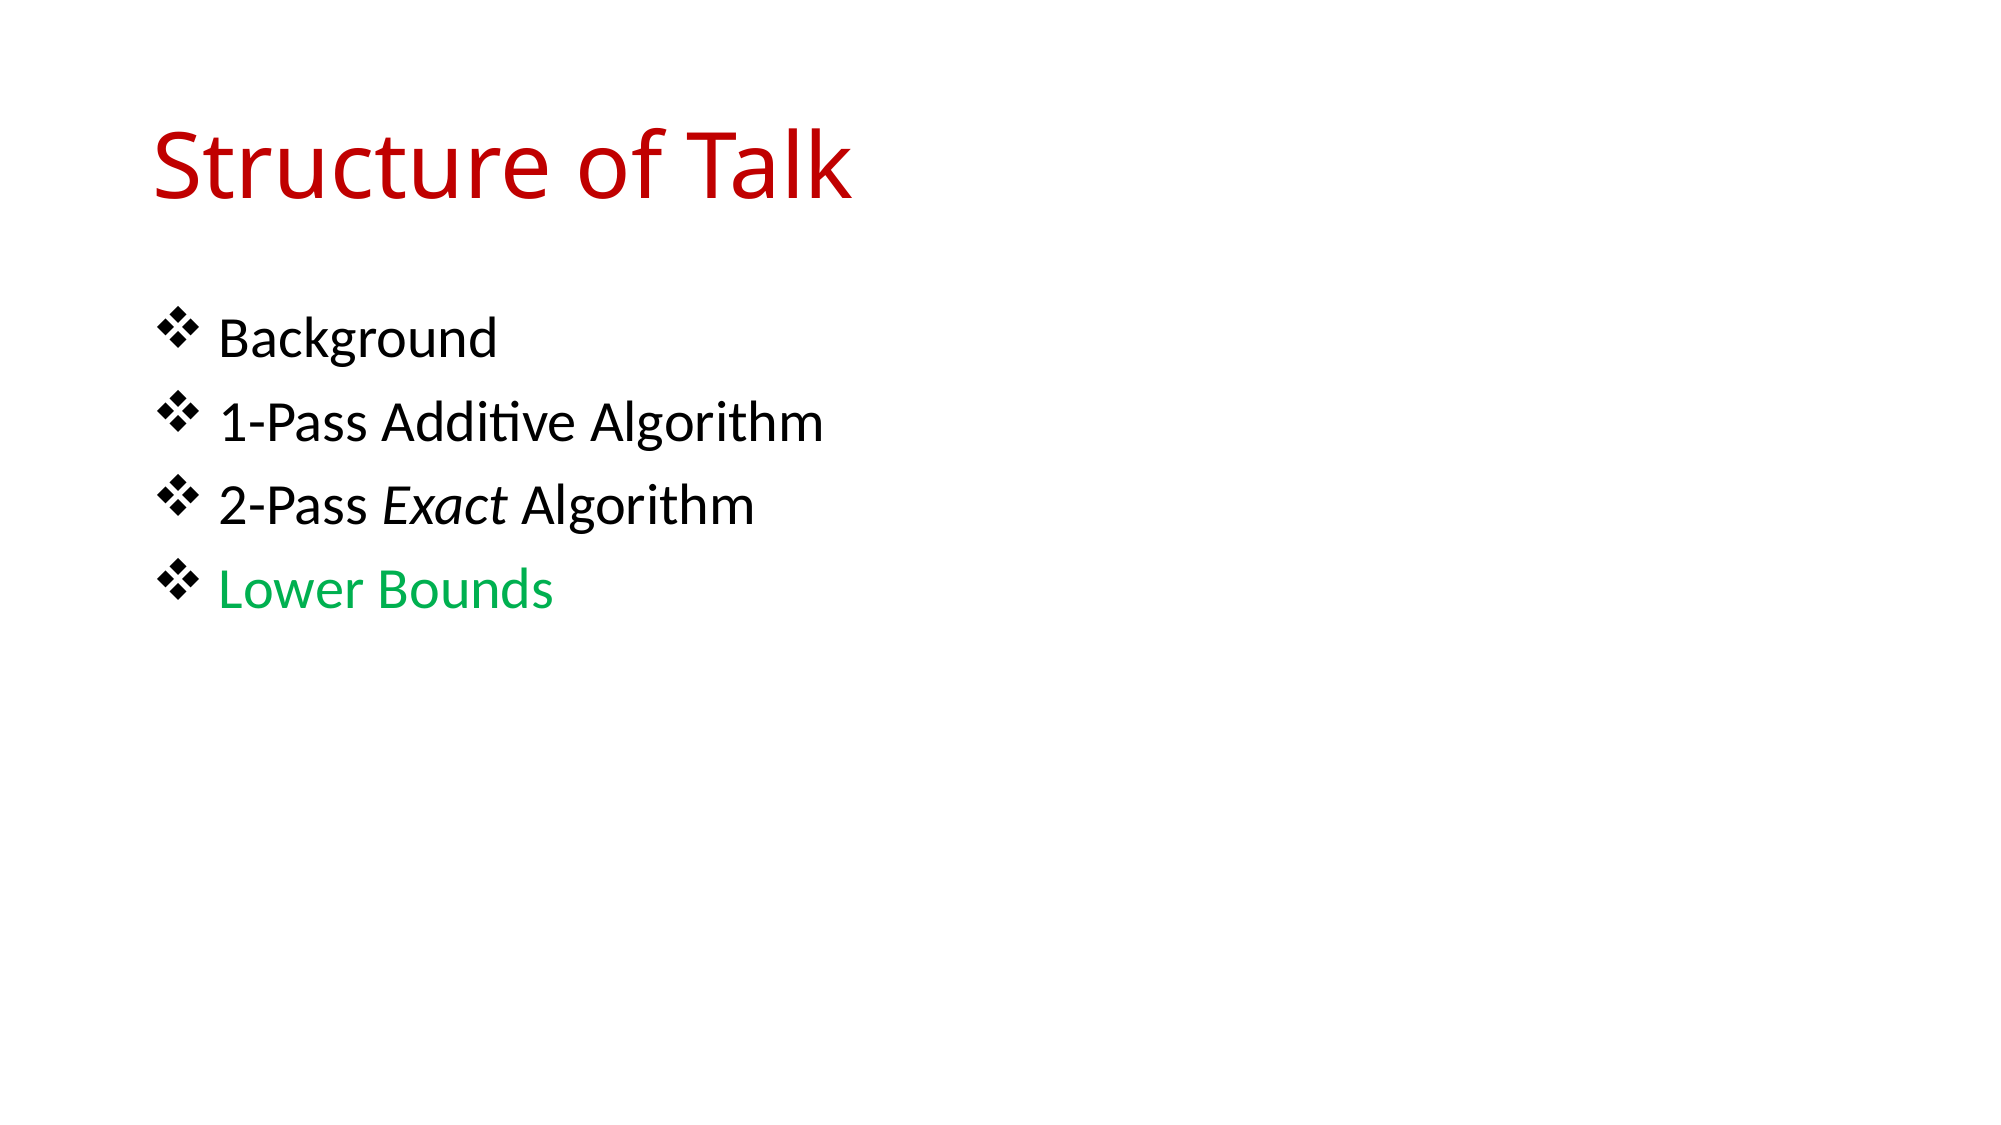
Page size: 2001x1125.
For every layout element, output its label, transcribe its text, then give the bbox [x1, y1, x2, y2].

title Structure of Talk [137, 59, 1863, 278]
list Background 1-Pass Additive Algorithm 2-Pass Exact Algorithm Lower Bounds [137, 299, 1863, 1014]
